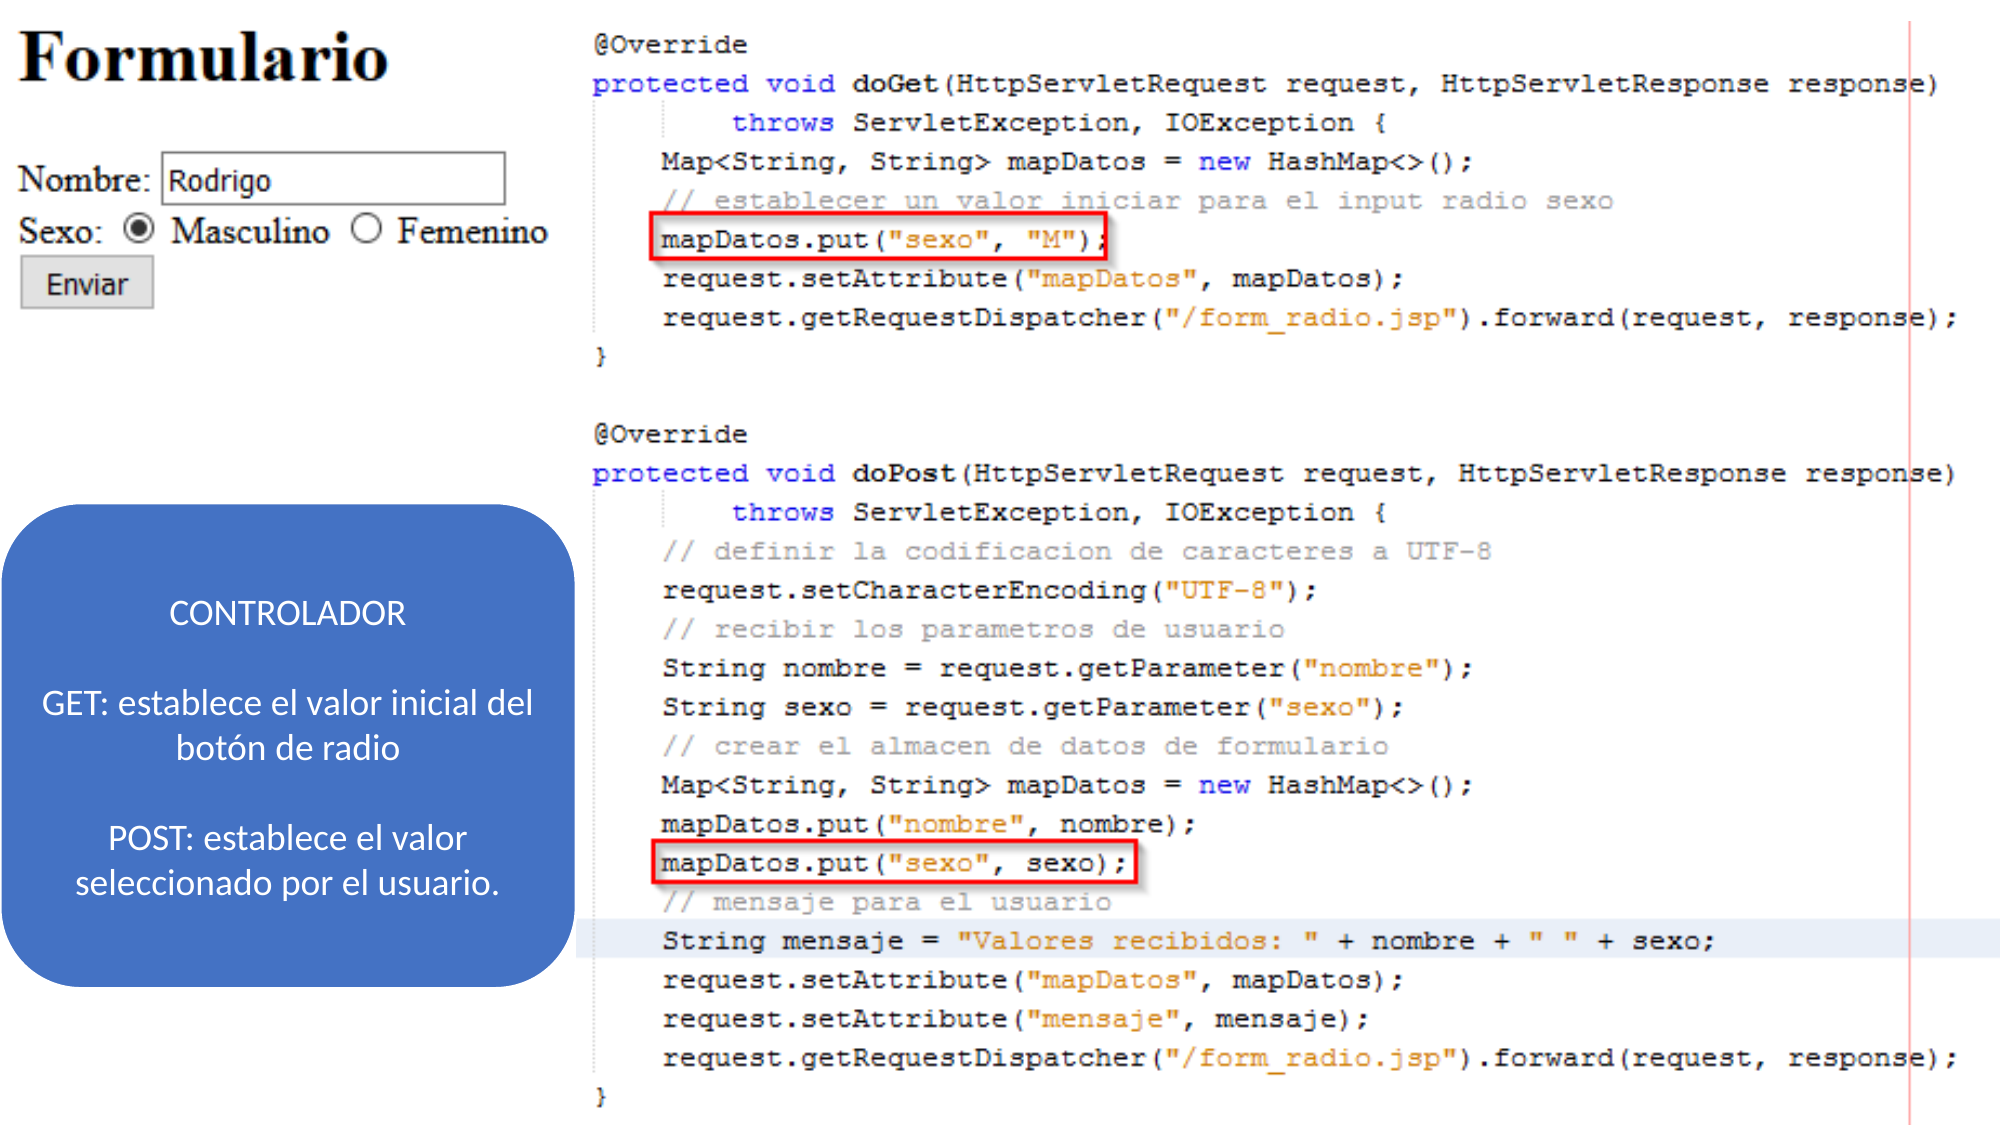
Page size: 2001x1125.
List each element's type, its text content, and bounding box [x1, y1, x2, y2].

text_box CONTROLADOR GET: establece el valor inicial del botón de radio POST: establece el valor seleccionado por el usuario. [0, 501, 576, 991]
picture [0, 0, 2000, 1125]
